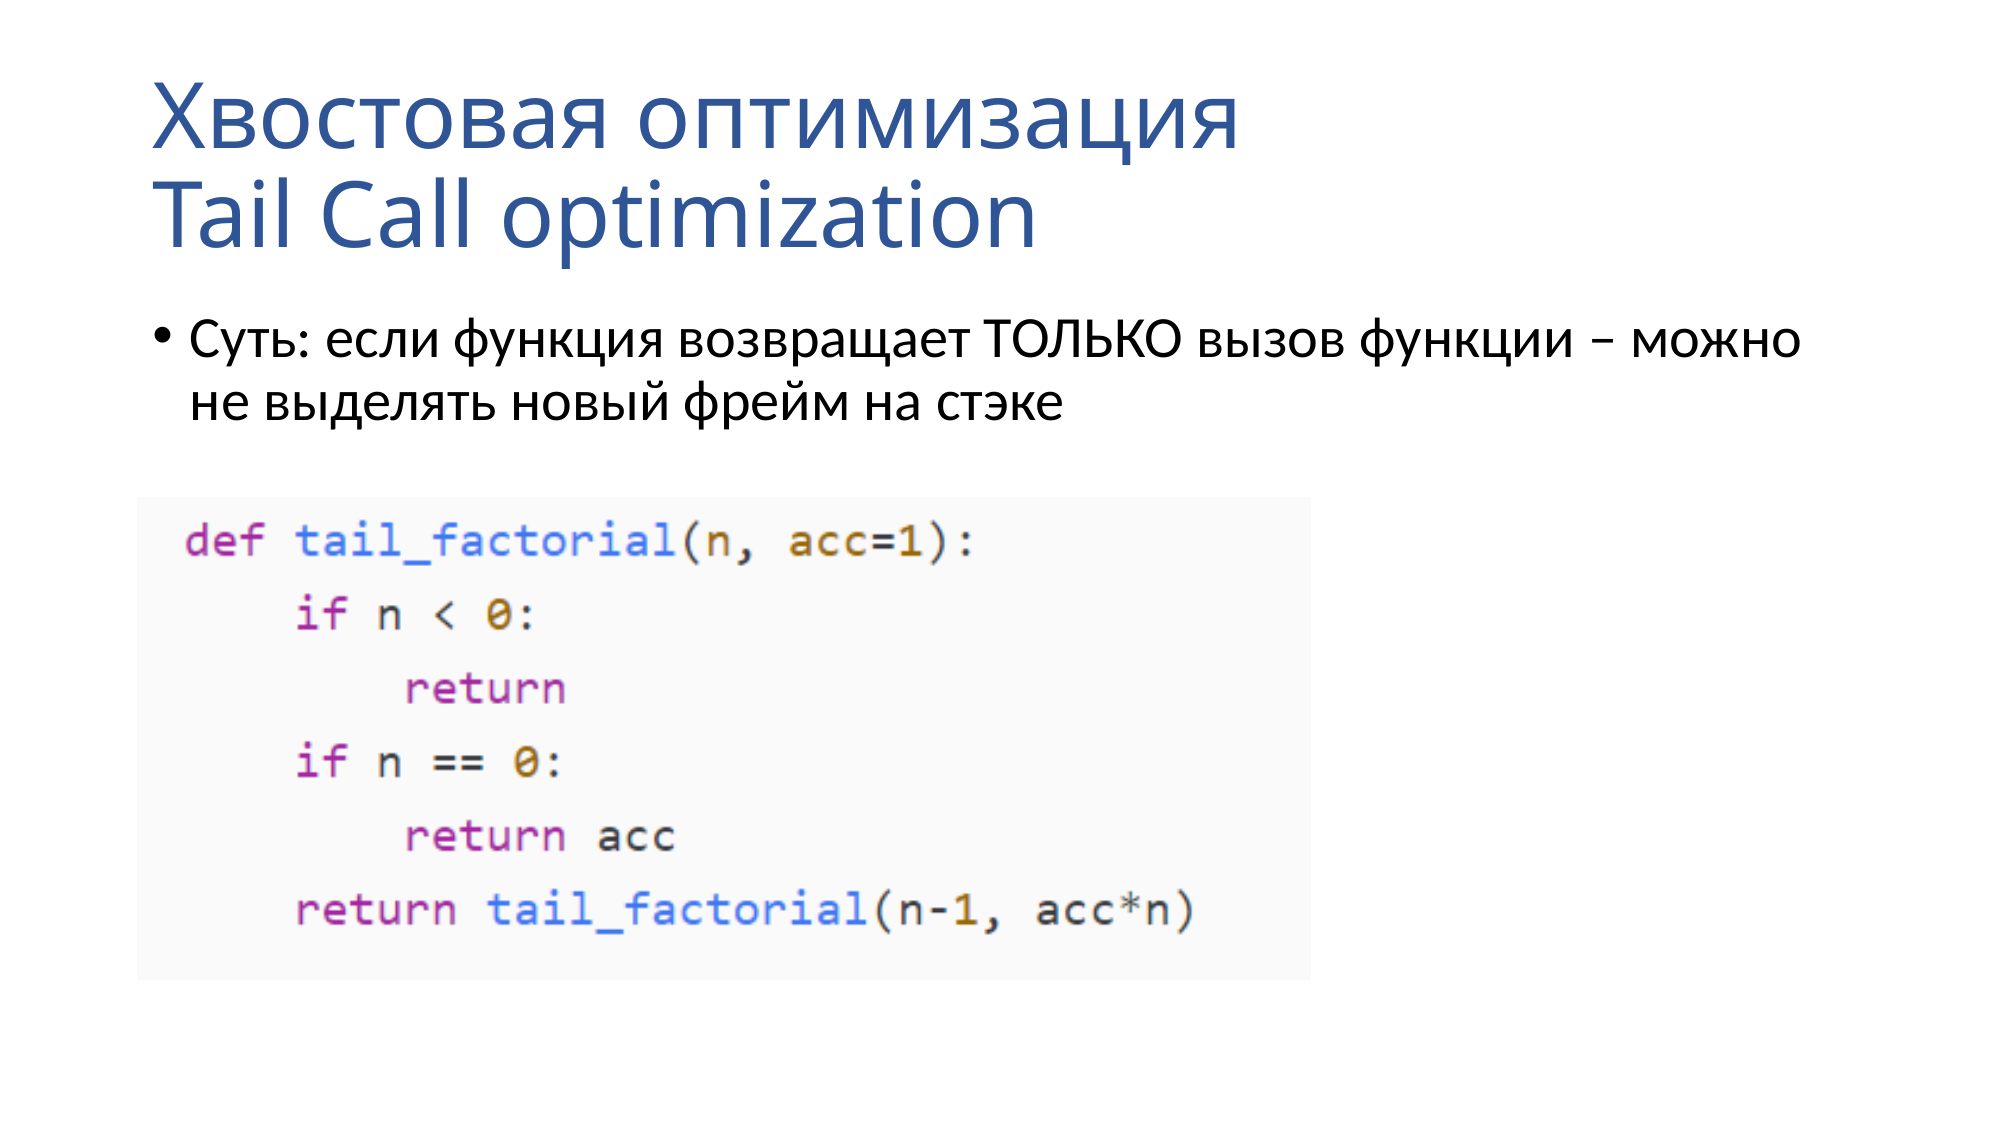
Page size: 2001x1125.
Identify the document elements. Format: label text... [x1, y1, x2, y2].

title Хвостовая оптимизация Tail Call optimization [137, 59, 1863, 278]
list Суть: если функция возвращает ТОЛЬКО вызов функции – можно не выделять новый фрейм на стэке [137, 299, 1863, 1014]
picture [137, 497, 1311, 980]
